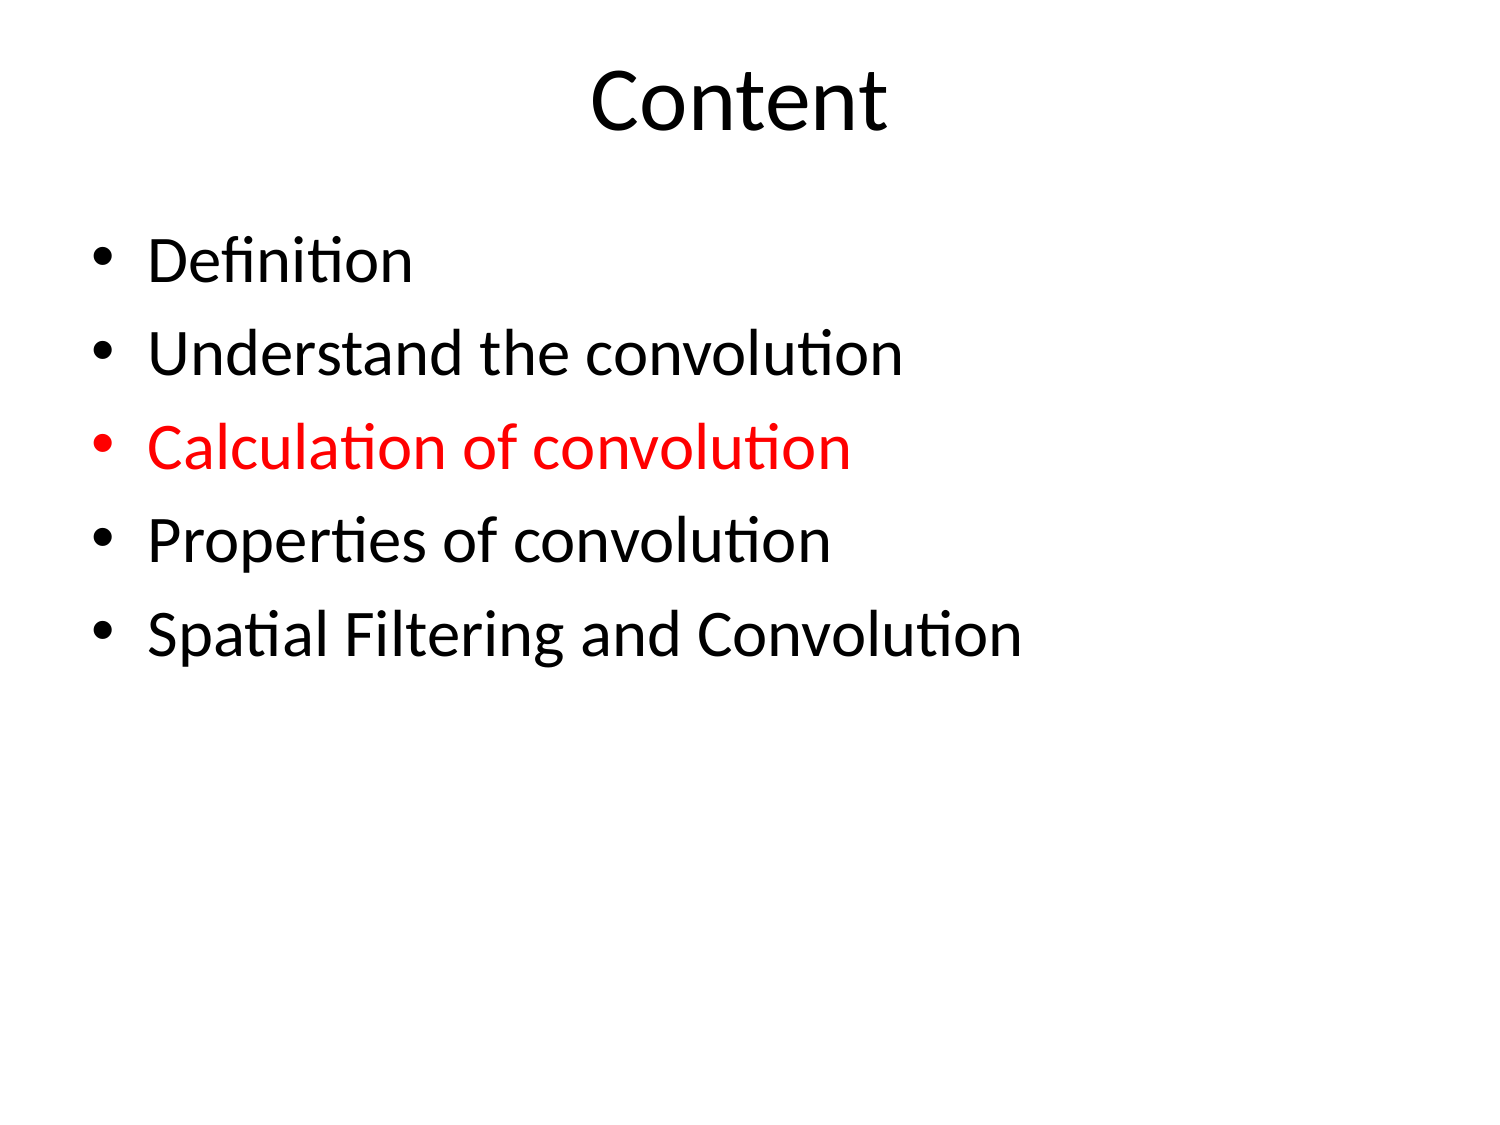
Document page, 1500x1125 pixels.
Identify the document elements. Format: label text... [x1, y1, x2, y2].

list Definition Understand the convolution Calculation of convolution Properties of convolution Spatial Filtering and Convolution [76, 208, 1414, 1094]
title Content [64, 0, 1415, 188]
